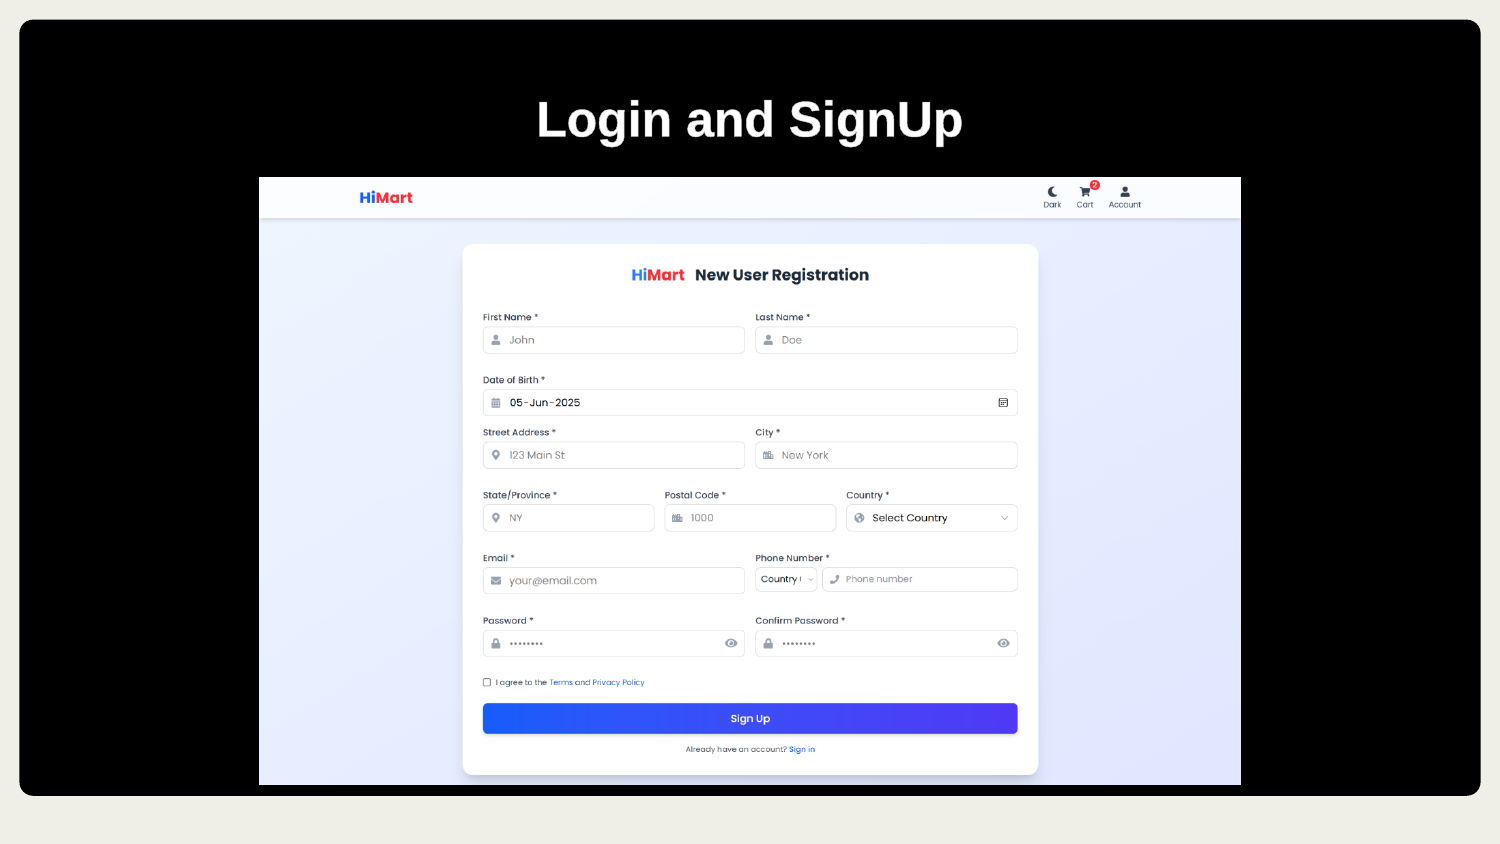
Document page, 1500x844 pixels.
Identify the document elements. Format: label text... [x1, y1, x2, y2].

picture [259, 176, 1241, 785]
text_box Login and SignUp [374, 79, 1125, 154]
